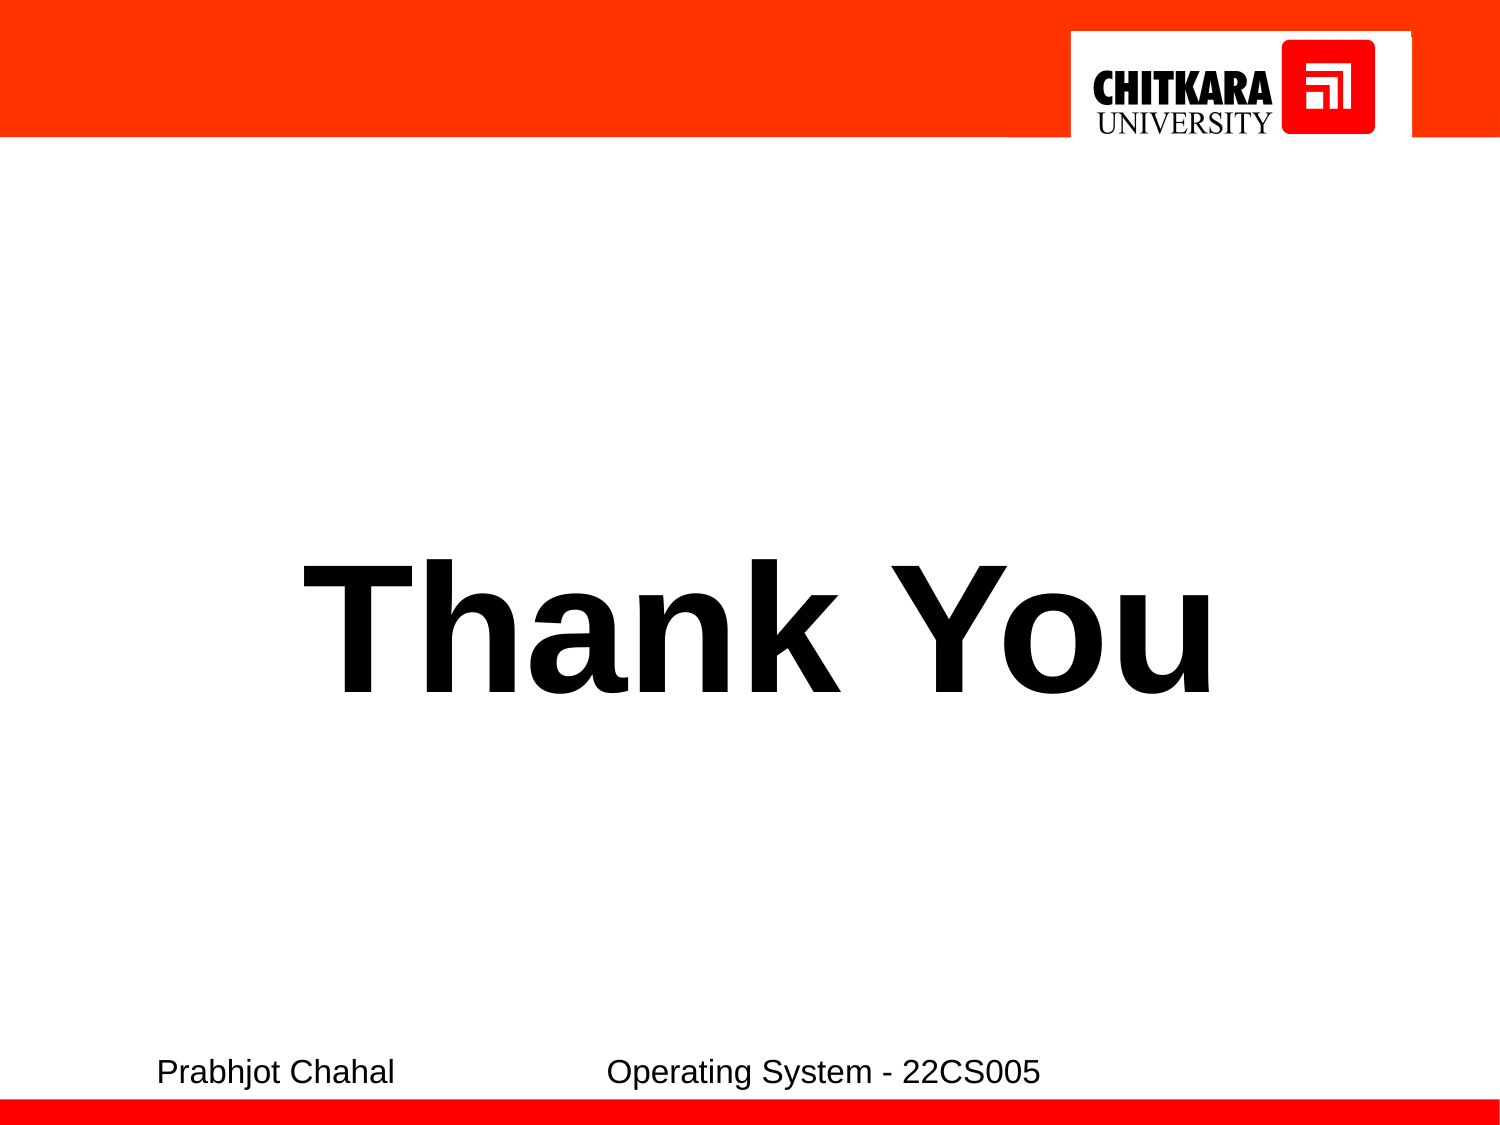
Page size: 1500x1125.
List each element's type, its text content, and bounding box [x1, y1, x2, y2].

picture [1074, 37, 1390, 138]
subtitle Thank You [87, 525, 1438, 713]
text_box Prabhjot Chahal Operating System - 22CS005 [40, 1042, 1474, 1103]
